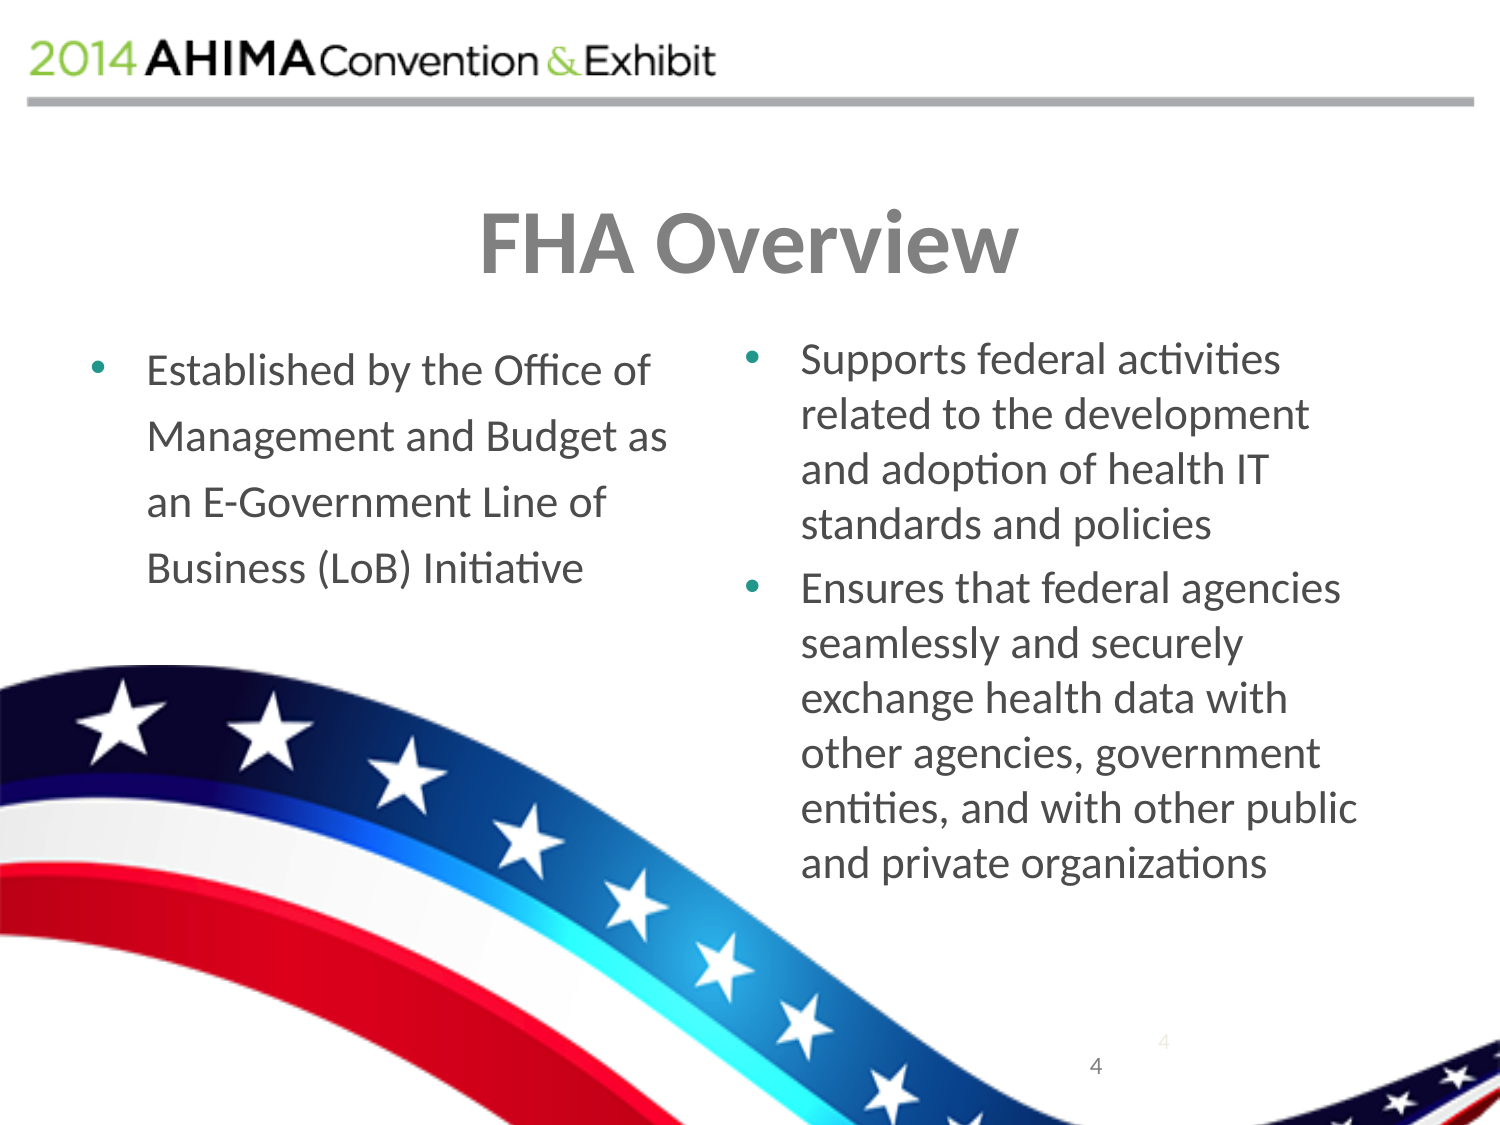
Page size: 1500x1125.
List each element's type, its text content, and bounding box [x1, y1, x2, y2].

title FHA Overview [75, 151, 1425, 322]
picture [0, 0, 1500, 1125]
list Established by the Office of Management and Budget as an E-Government Line of Business (LoB) Initiative [75, 321, 688, 664]
list Supports federal activities related to the development and adoption of health IT standards and policies Ensures that federal agencies seamlessly and securely exchange health data with other agencies, government entities, and with other public and private organizations [729, 321, 1382, 664]
